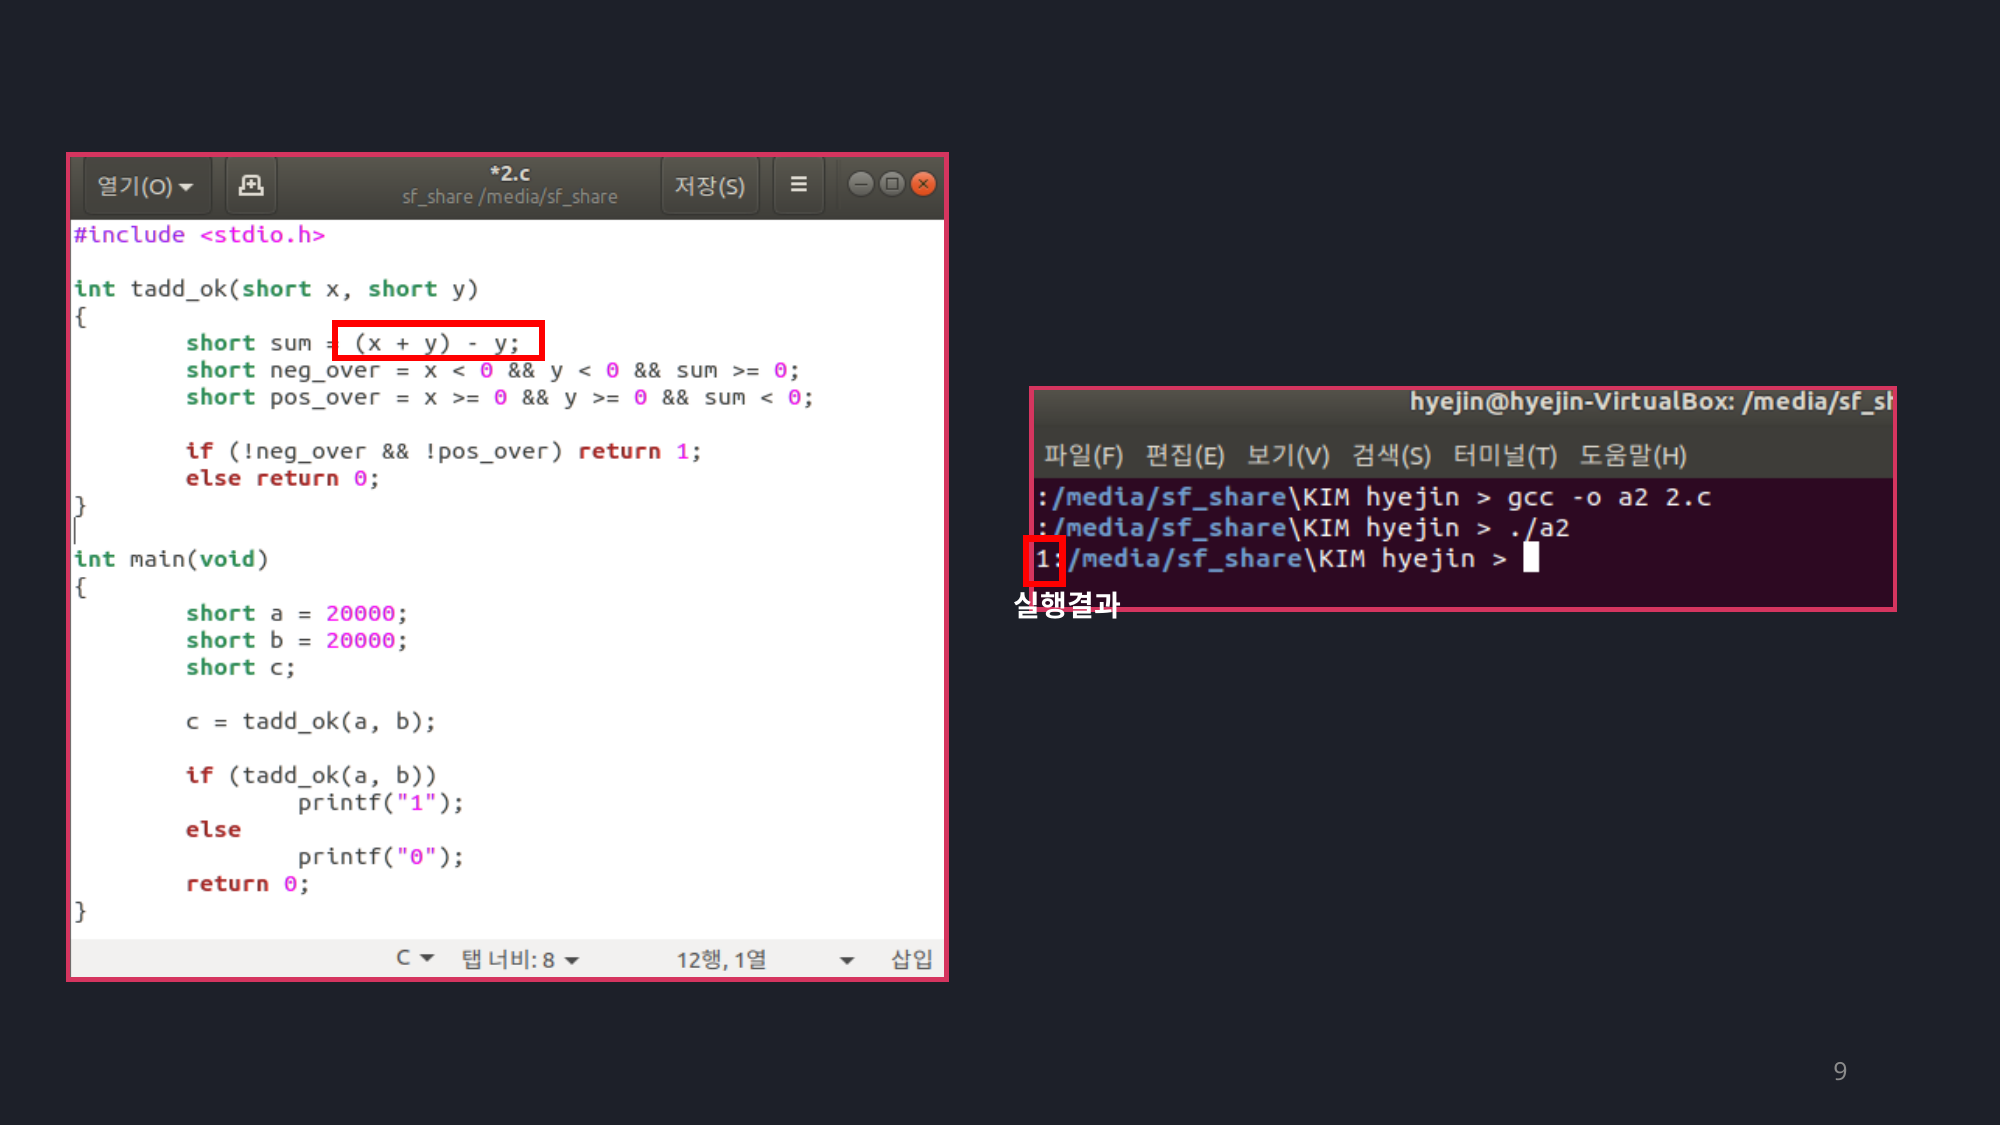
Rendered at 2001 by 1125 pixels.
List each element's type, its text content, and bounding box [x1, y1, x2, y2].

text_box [999, 388, 1895, 614]
picture [68, 154, 947, 980]
slide_number 9 [1412, 1042, 1863, 1103]
